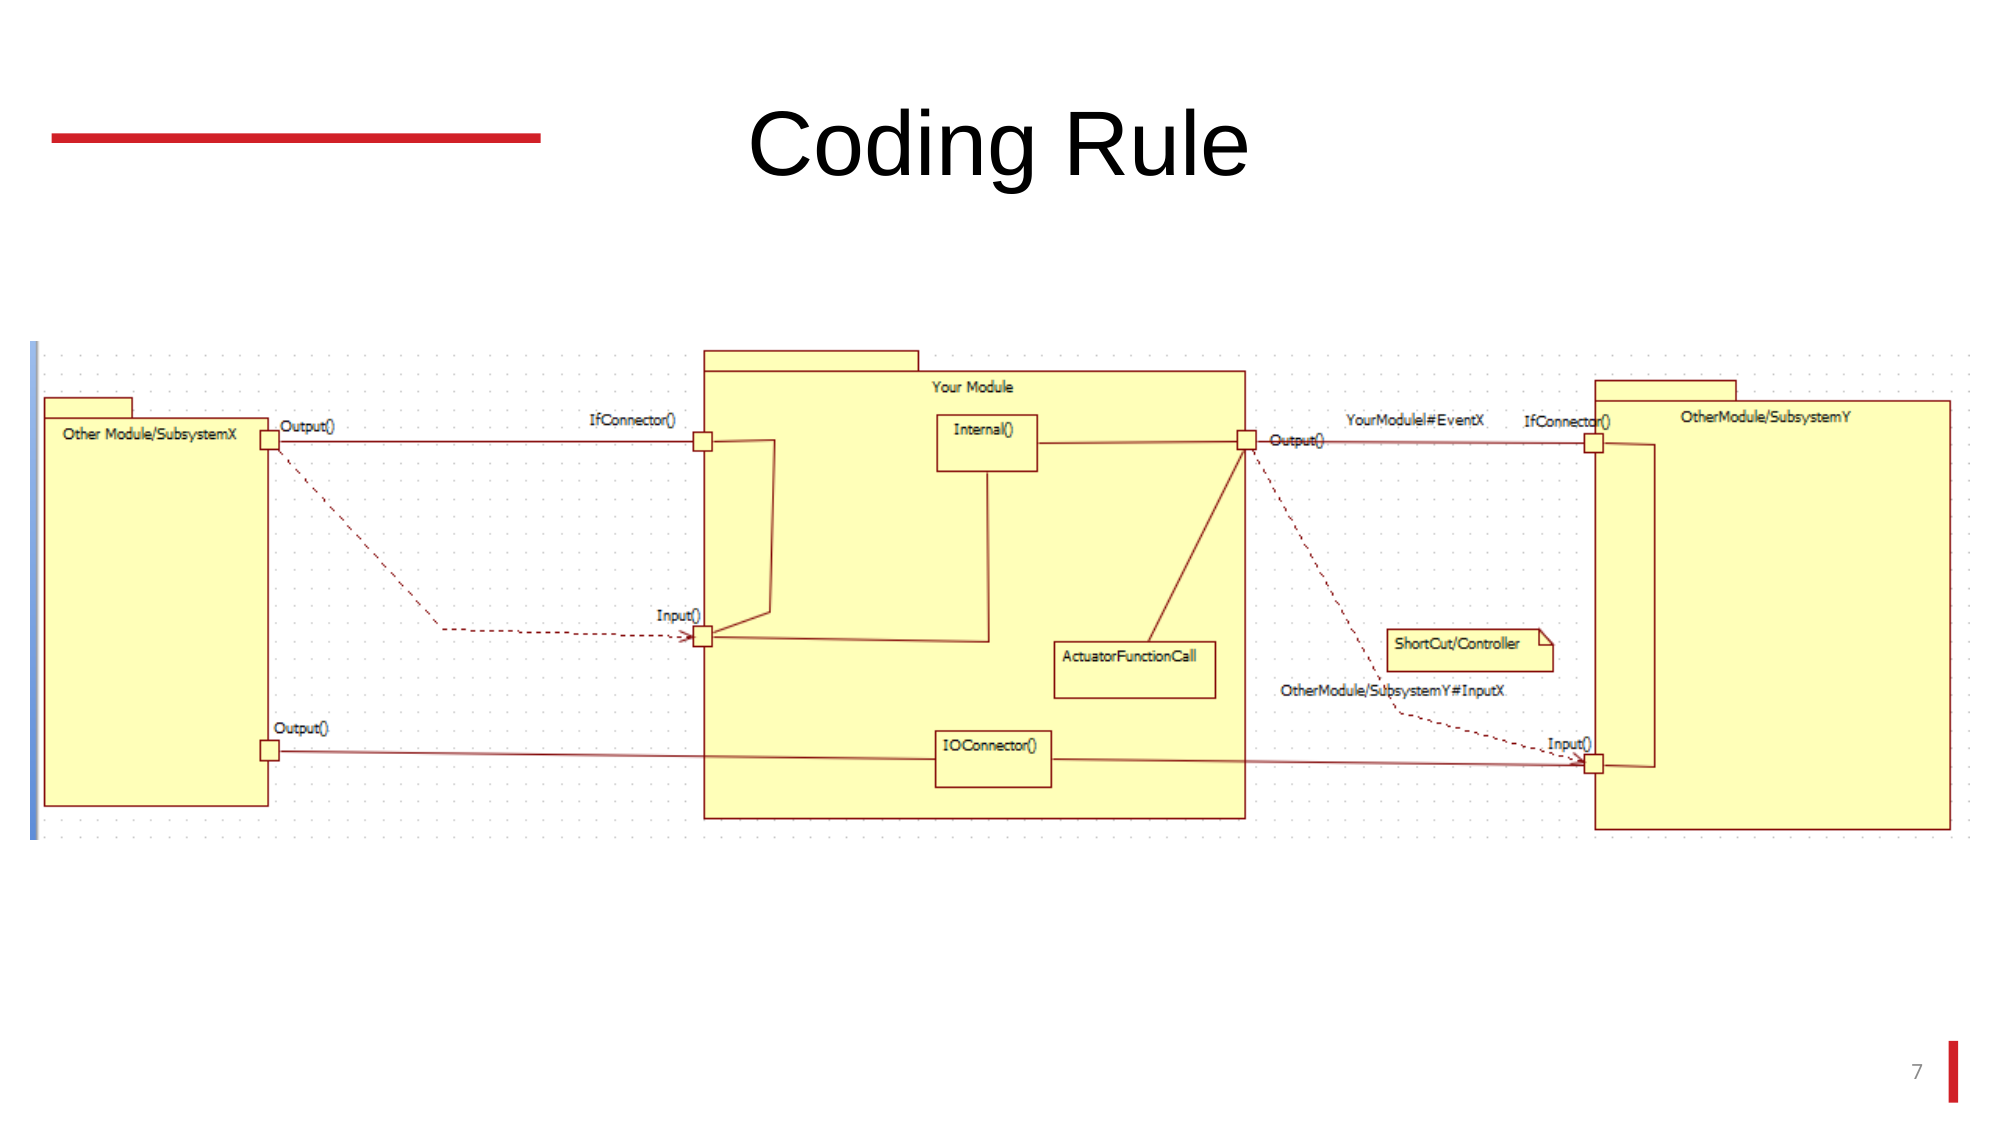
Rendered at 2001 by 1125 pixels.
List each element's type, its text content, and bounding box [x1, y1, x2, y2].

title Coding Rule [99, 44, 1900, 233]
picture [30, 340, 1970, 840]
slide_number 7 [1488, 1042, 1939, 1103]
